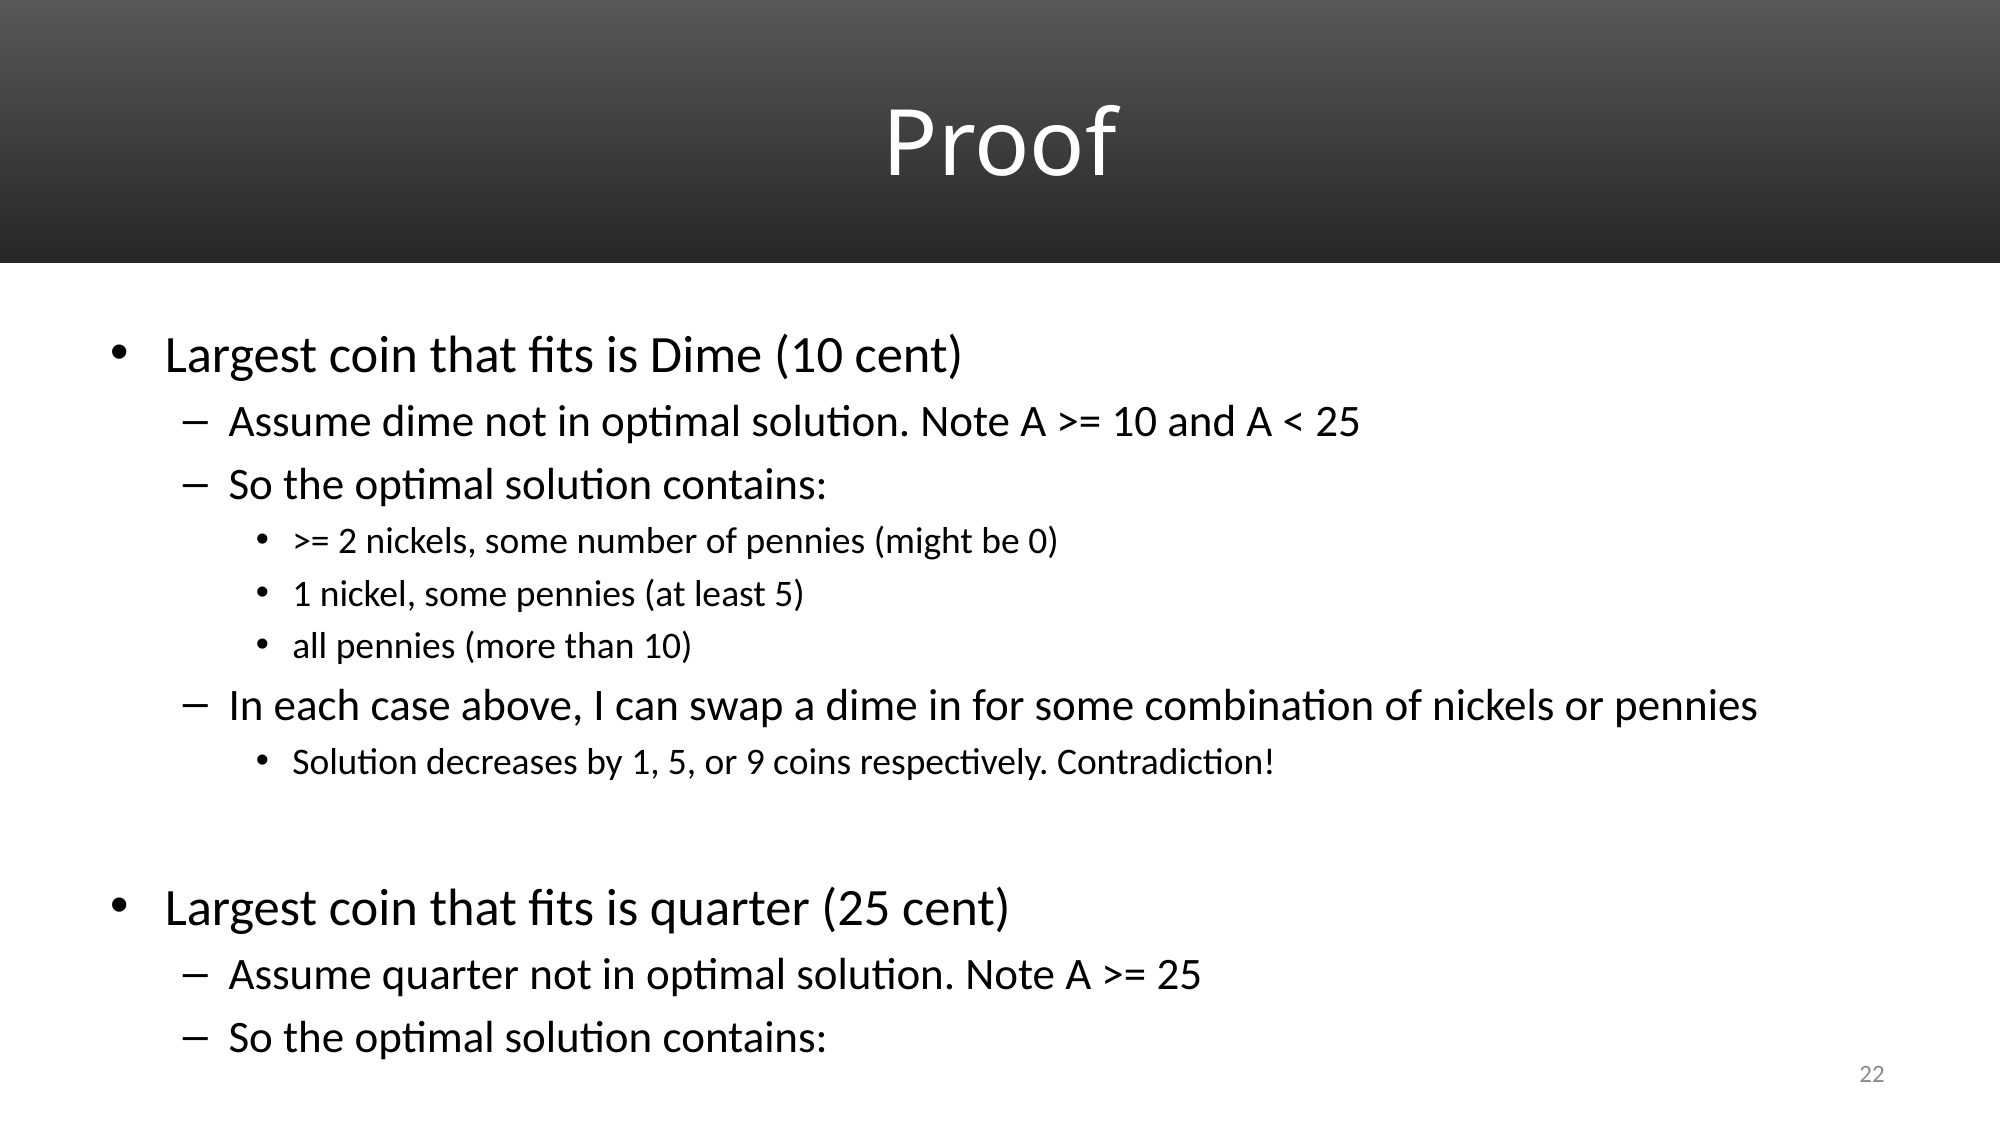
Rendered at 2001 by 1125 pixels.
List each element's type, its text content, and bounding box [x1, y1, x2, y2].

list Largest coin that fits is Dime (10 cent) Assume dime not in optimal solution. Note A >= 10 and A < 25 So the optimal solution contains: >= 2 nickels, some number of pennies (might be 0) 1 nickel, some pennies (at least 5) all pennies (more than 10) In each case above, I can swap a dime in for some combination of nickels or pennies Solution decreases by 1, 5, or 9 coins respectively. Contradiction! Largest coin that fits is quarter (25 cent) Assume quarter not in optimal solution. Note A >= 25 So the optimal solution contains: [94, 312, 1850, 1075]
slide_number 22 [1433, 1042, 1900, 1103]
title Proof [99, 45, 1900, 233]
